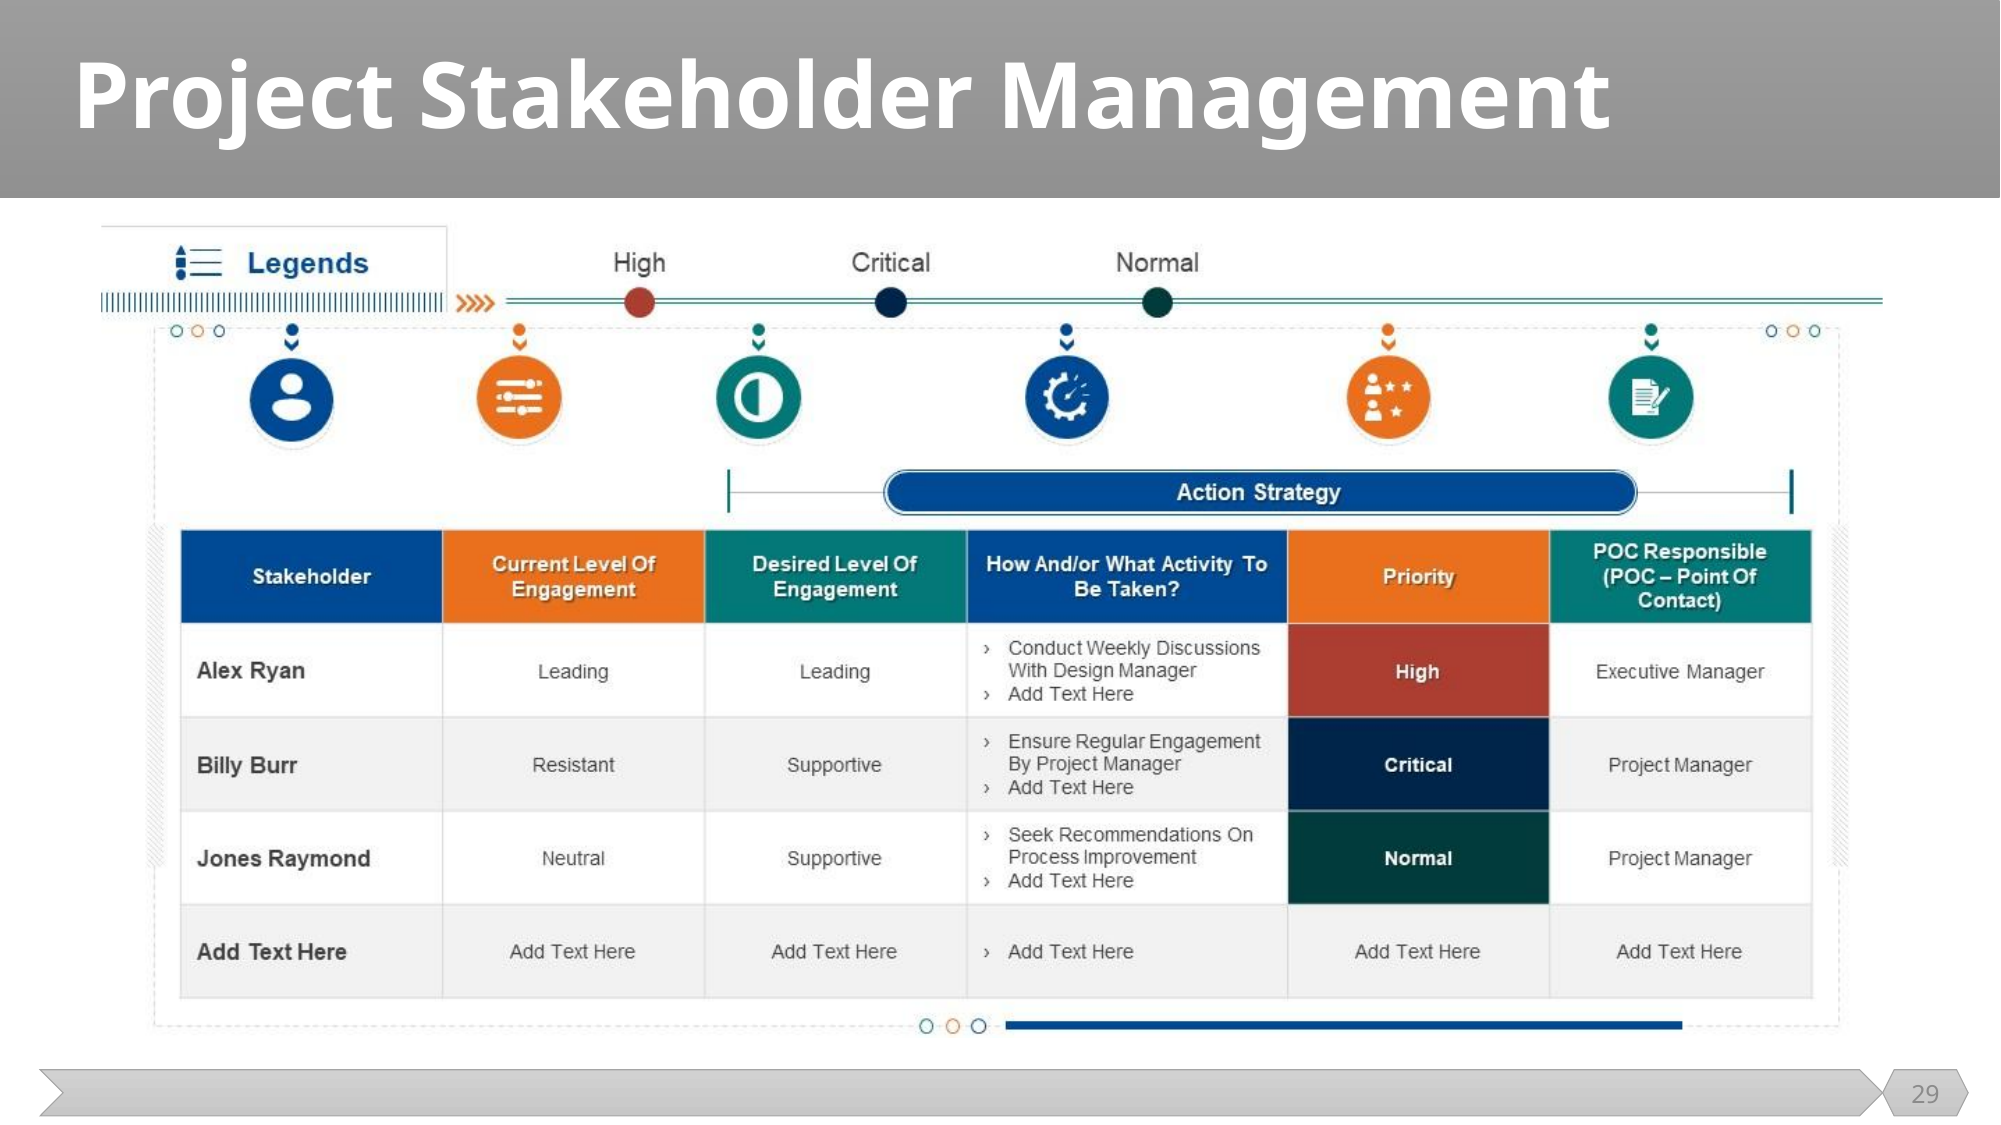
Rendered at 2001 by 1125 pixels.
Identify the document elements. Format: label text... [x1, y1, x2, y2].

slide_number 29 [1882, 1065, 1969, 1125]
title Project Stakeholder Management [56, 0, 1969, 199]
picture [101, 206, 1883, 1038]
